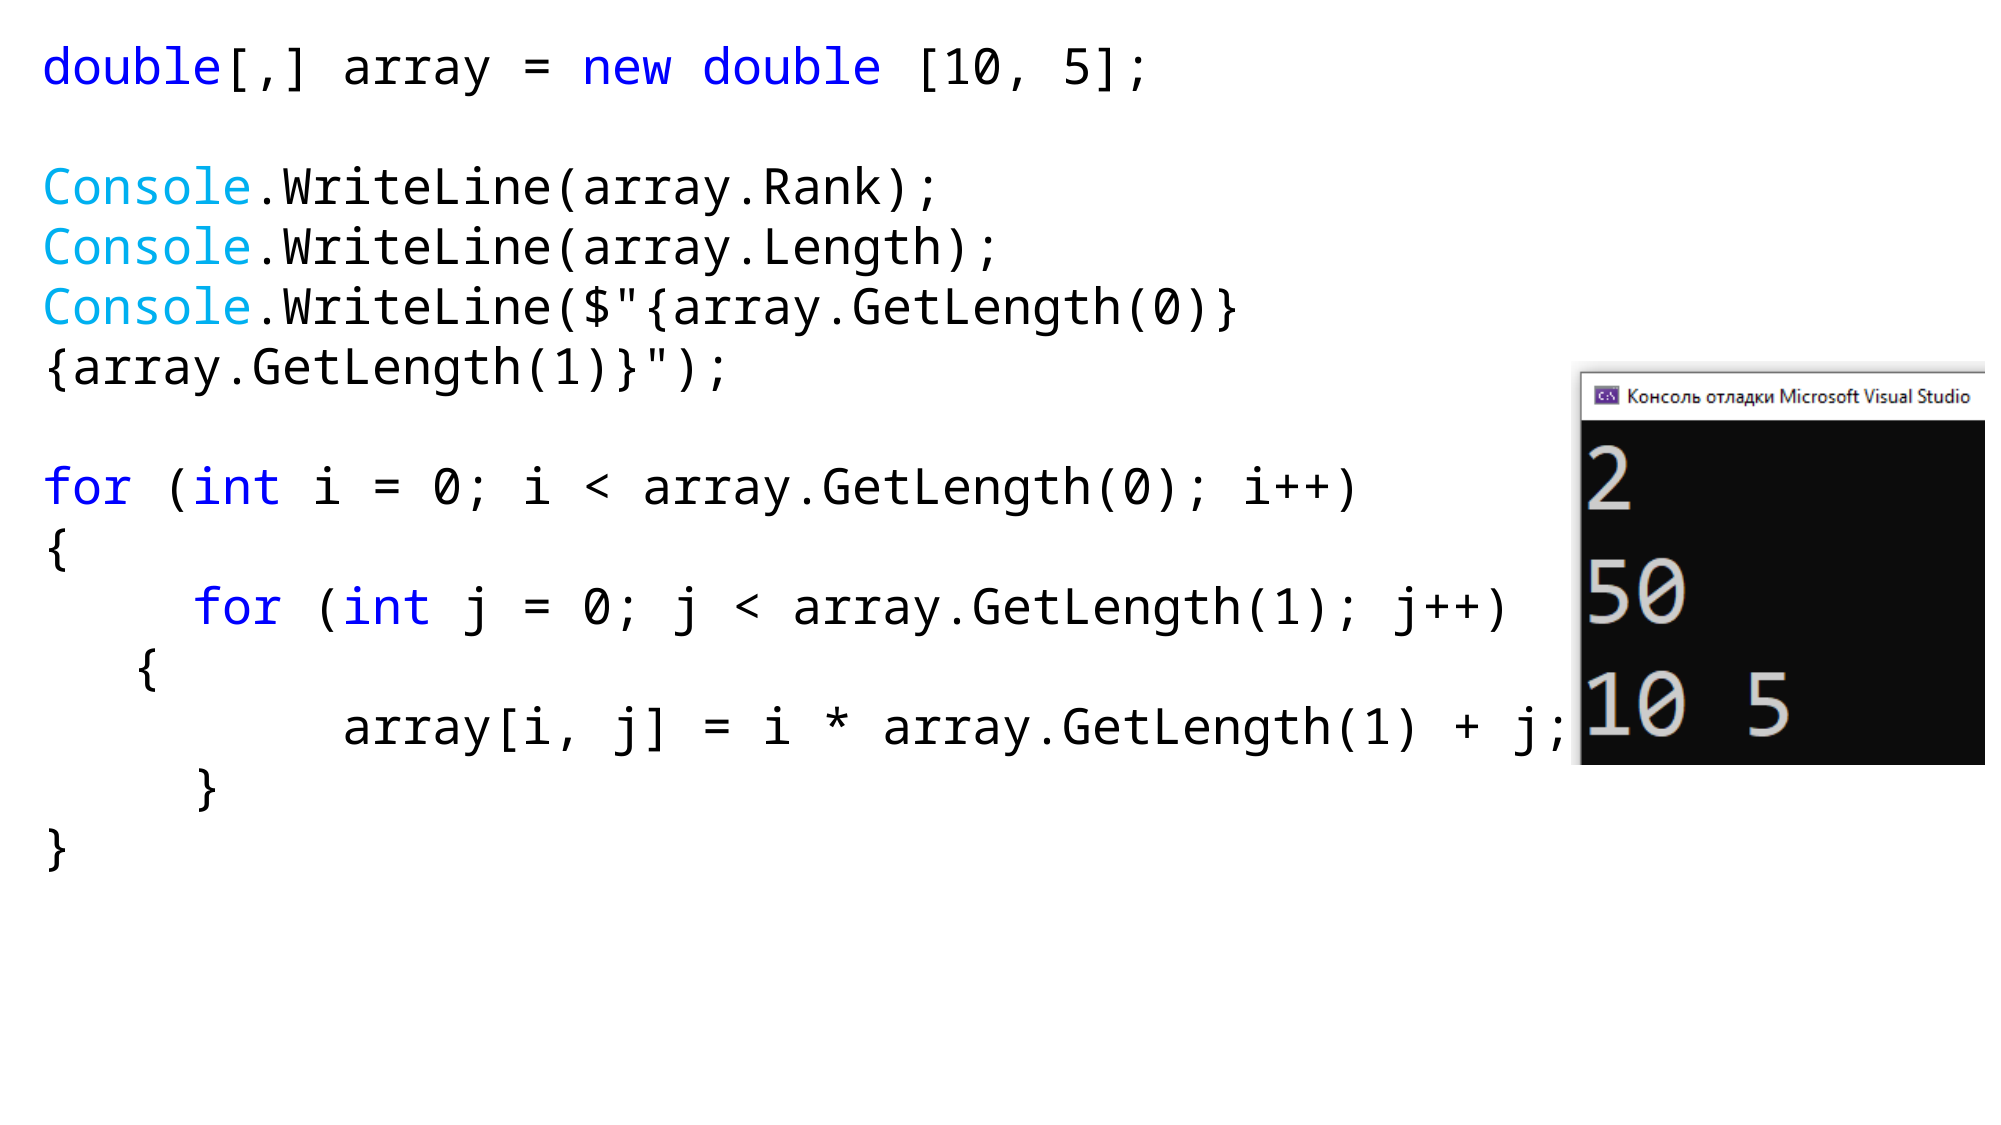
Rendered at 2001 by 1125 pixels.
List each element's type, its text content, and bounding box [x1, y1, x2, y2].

picture [1571, 361, 2000, 779]
text_box double[,] array = new double [10, 5]; Console.WriteLine(array.Rank); Console.WriteLine(array.Length); Console.WriteLine($"{array.GetLength(0)} {array.GetLength(1)}"); for (int i = 0; i < array.GetLength(0); i++) { for (int j = 0; j < array.GetLength(1); j++) { array[i, j] = i * array.GetLength(1) + j; } } [27, 27, 1942, 883]
